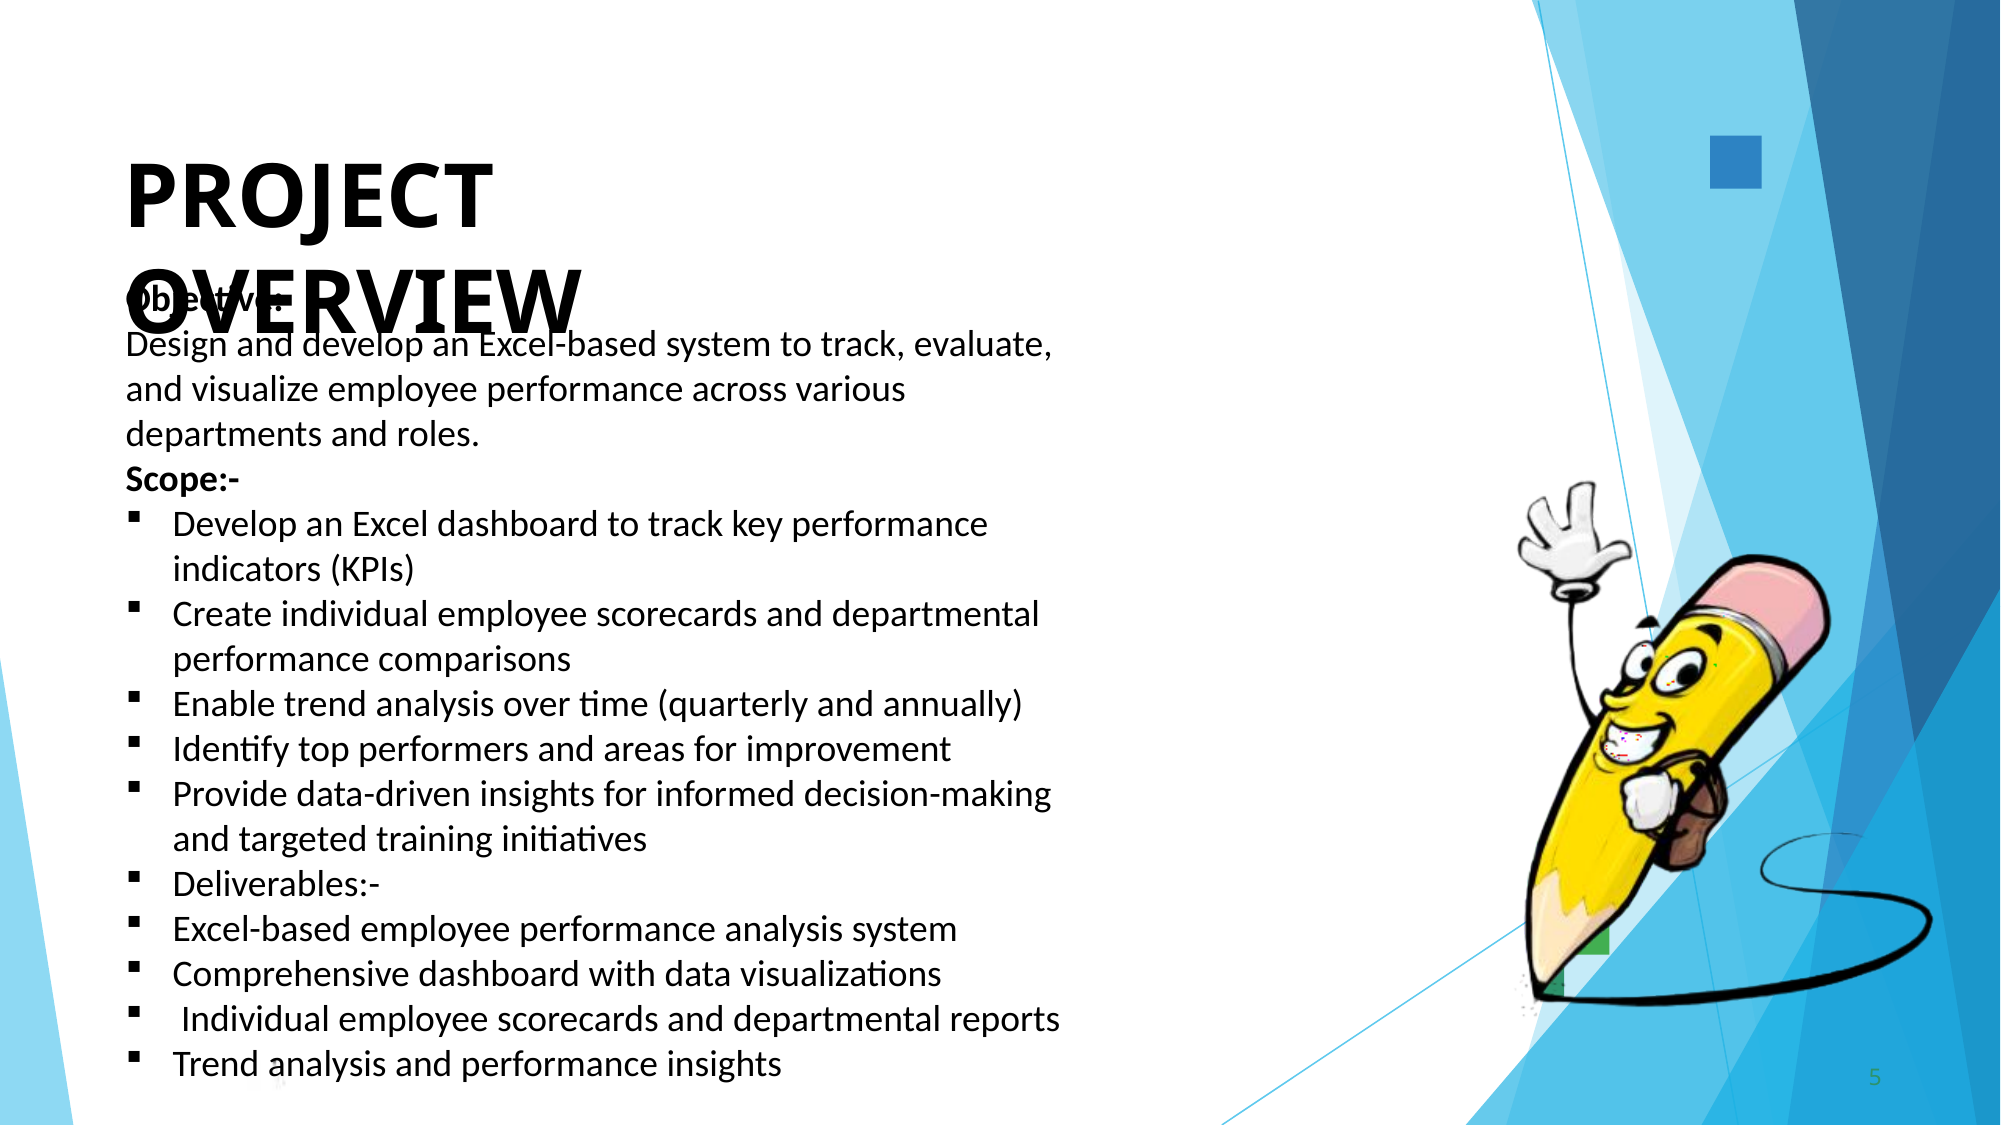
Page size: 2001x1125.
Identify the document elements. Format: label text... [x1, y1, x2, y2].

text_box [1420, 434, 2000, 1060]
slide_number 5 [1862, 1068, 1888, 1125]
picture [110, 1060, 463, 1094]
title PROJECT OVERVIEW [121, 136, 985, 266]
text_box [1710, 135, 1762, 189]
text_box Objective: Design and develop an Excel-based system to track, evaluate, and visualize employee performance across various departments and roles. Scope:- Develop an Excel dashboard to track key performance indicators (KPIs) Create individual employee scorecards and departmental performance comparisons Enable trend analysis over time (quarterly and annually) Identify top performers and areas for improvement Provide data-driven insights for informed decision-making and targeted training initiatives Deliverables:- Excel-based employee performance analysis system Comprehensive dashboard with data visualizations Individual employee scorecards and departmental reports Trend analysis and performance insights [110, 266, 1111, 1091]
